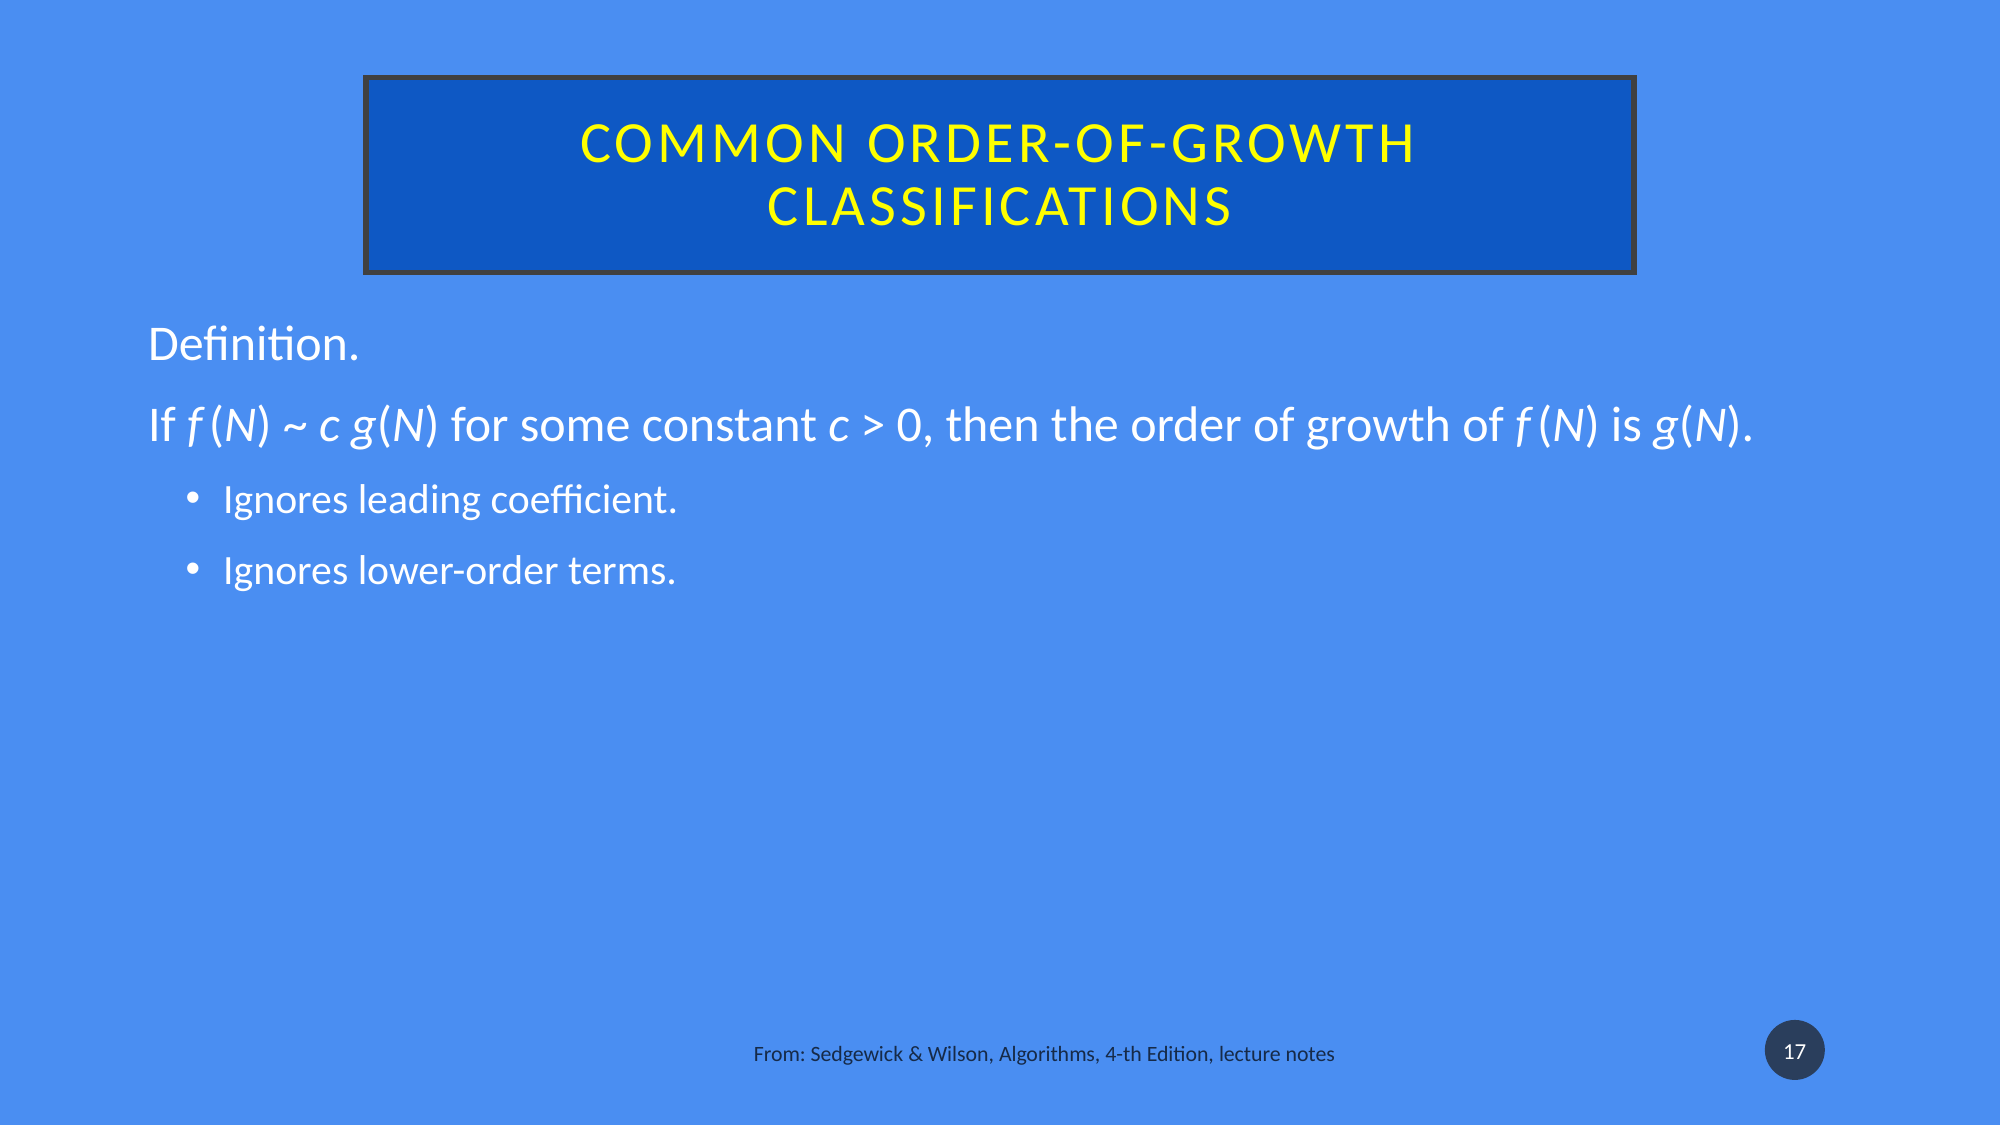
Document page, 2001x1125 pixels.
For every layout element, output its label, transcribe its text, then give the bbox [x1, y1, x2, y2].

list Definition. If f (N) ~ c g(N) for some constant c > 0, then the order of growth of f (N) is g(N). Ignores leading coefficient. Ignores lower-order terms. [133, 303, 1868, 962]
title Common order-of-growth classifications [363, 75, 1637, 275]
slide_number 17 [1764, 1019, 1825, 1080]
footer From: Sedgewick & Wilson, Algorithms, 4-th Edition, lecture notes [560, 1026, 1529, 1079]
